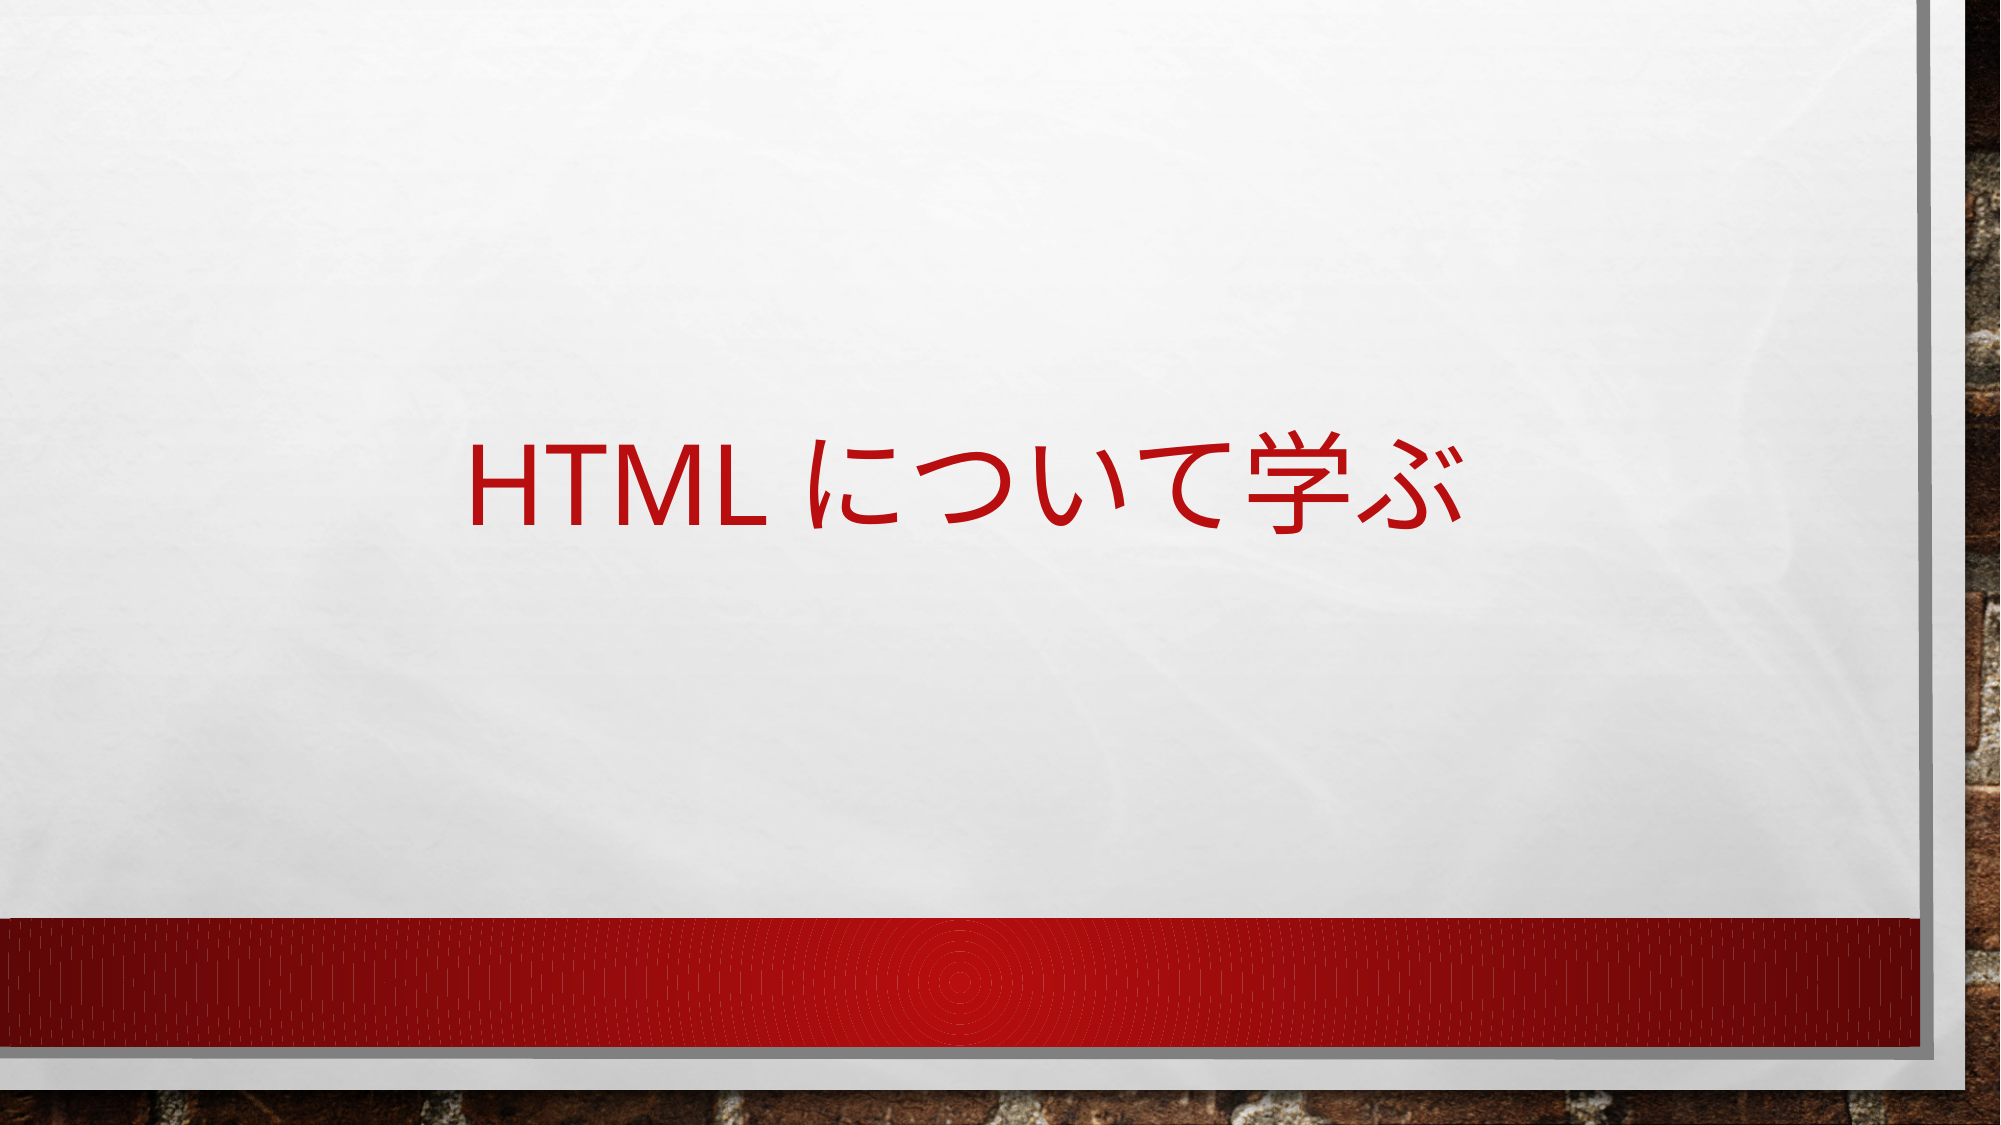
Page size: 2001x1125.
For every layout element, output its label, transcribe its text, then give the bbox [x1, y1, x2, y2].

picture [0, 0, 2000, 1125]
title HTMLについて学ぶ [112, 394, 1818, 584]
